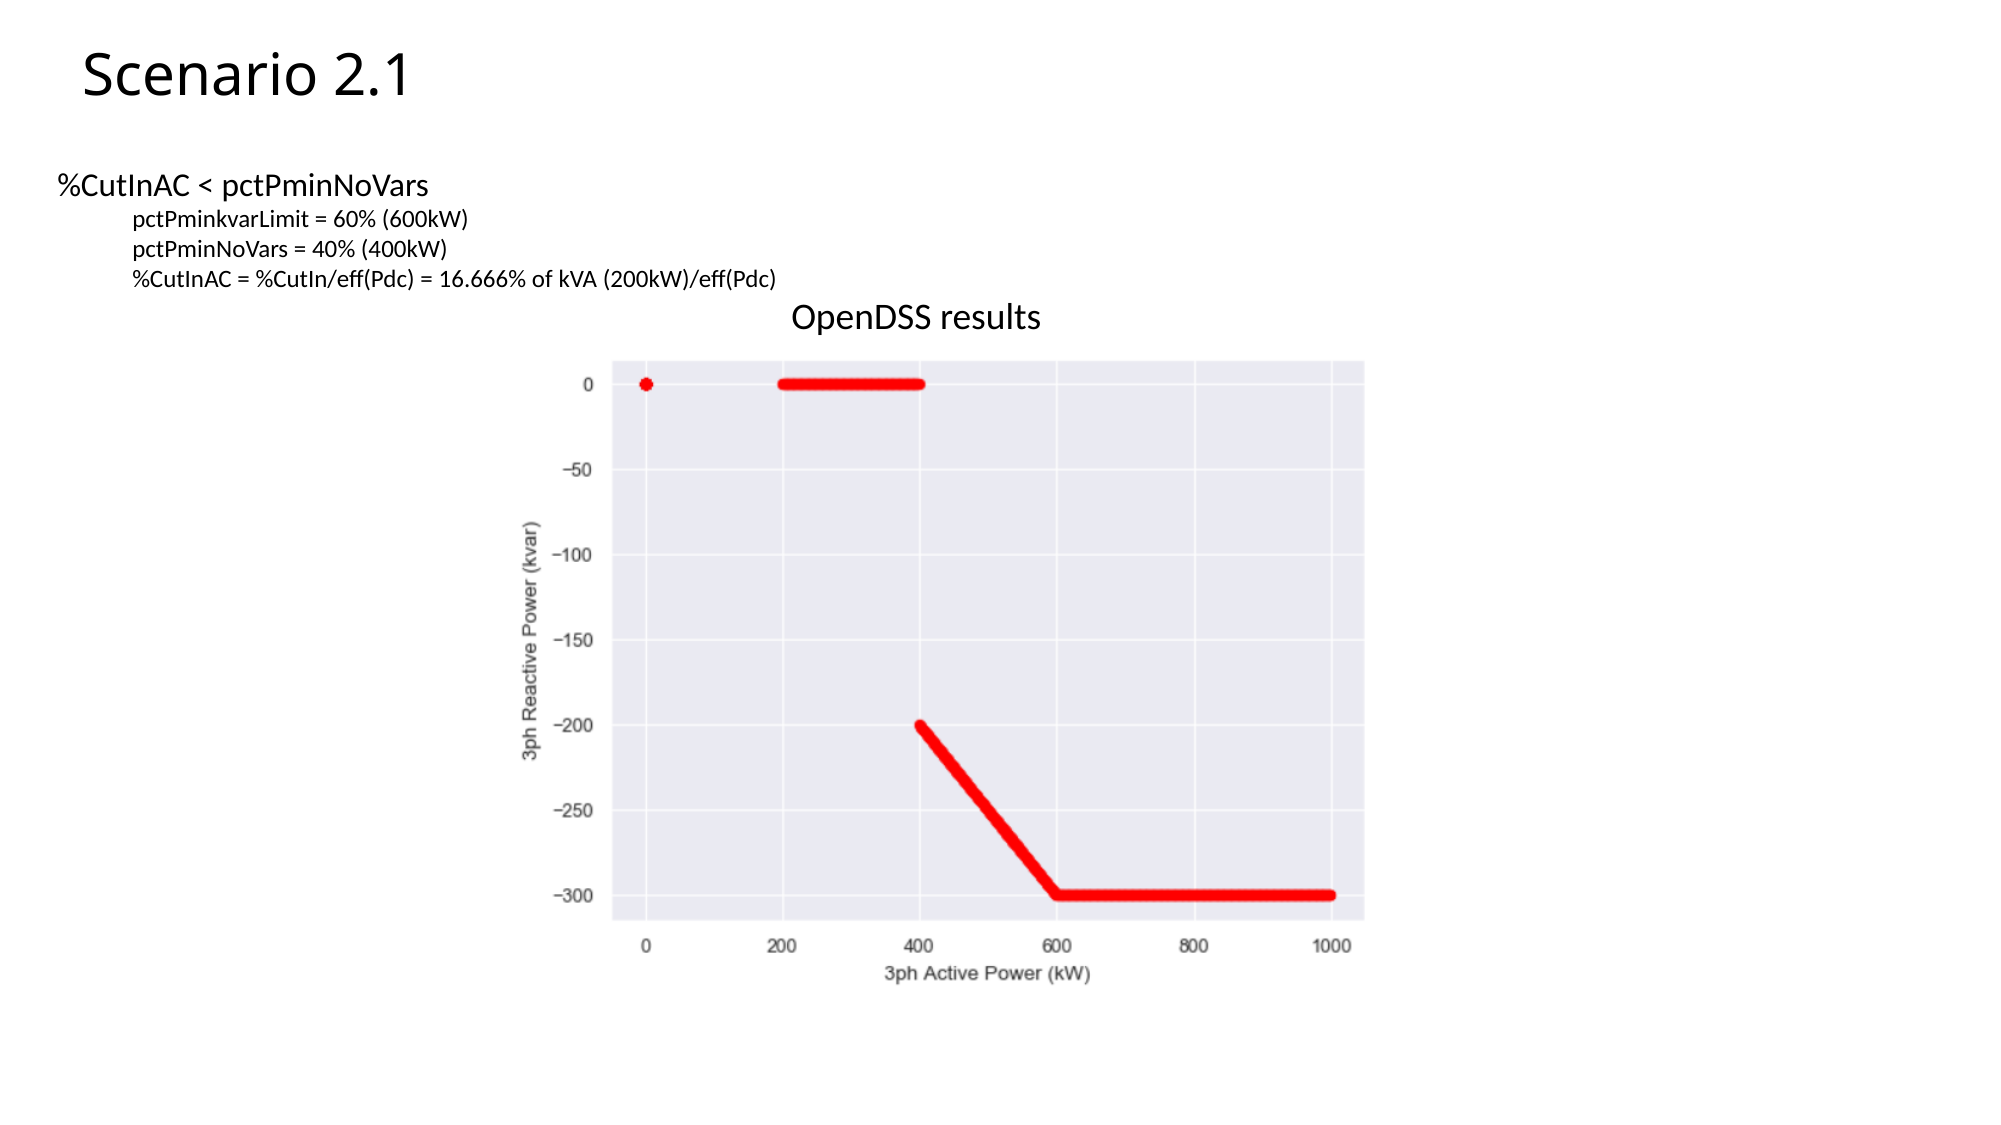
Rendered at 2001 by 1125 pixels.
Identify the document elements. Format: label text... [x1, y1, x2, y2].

title Scenario 2.1 [67, 0, 1966, 157]
text_box %CutInAC < pctPminNoVars pctPminkvarLimit = 60% (600kW) pctPminNoVars = 40% (400kW) %CutInAC = %CutIn/eff(Pdc) = 16.666% of kVA (200kW)/eff(Pdc) [42, 155, 1043, 300]
picture [506, 344, 1394, 1010]
text_box OpenDSS results [776, 284, 1687, 345]
